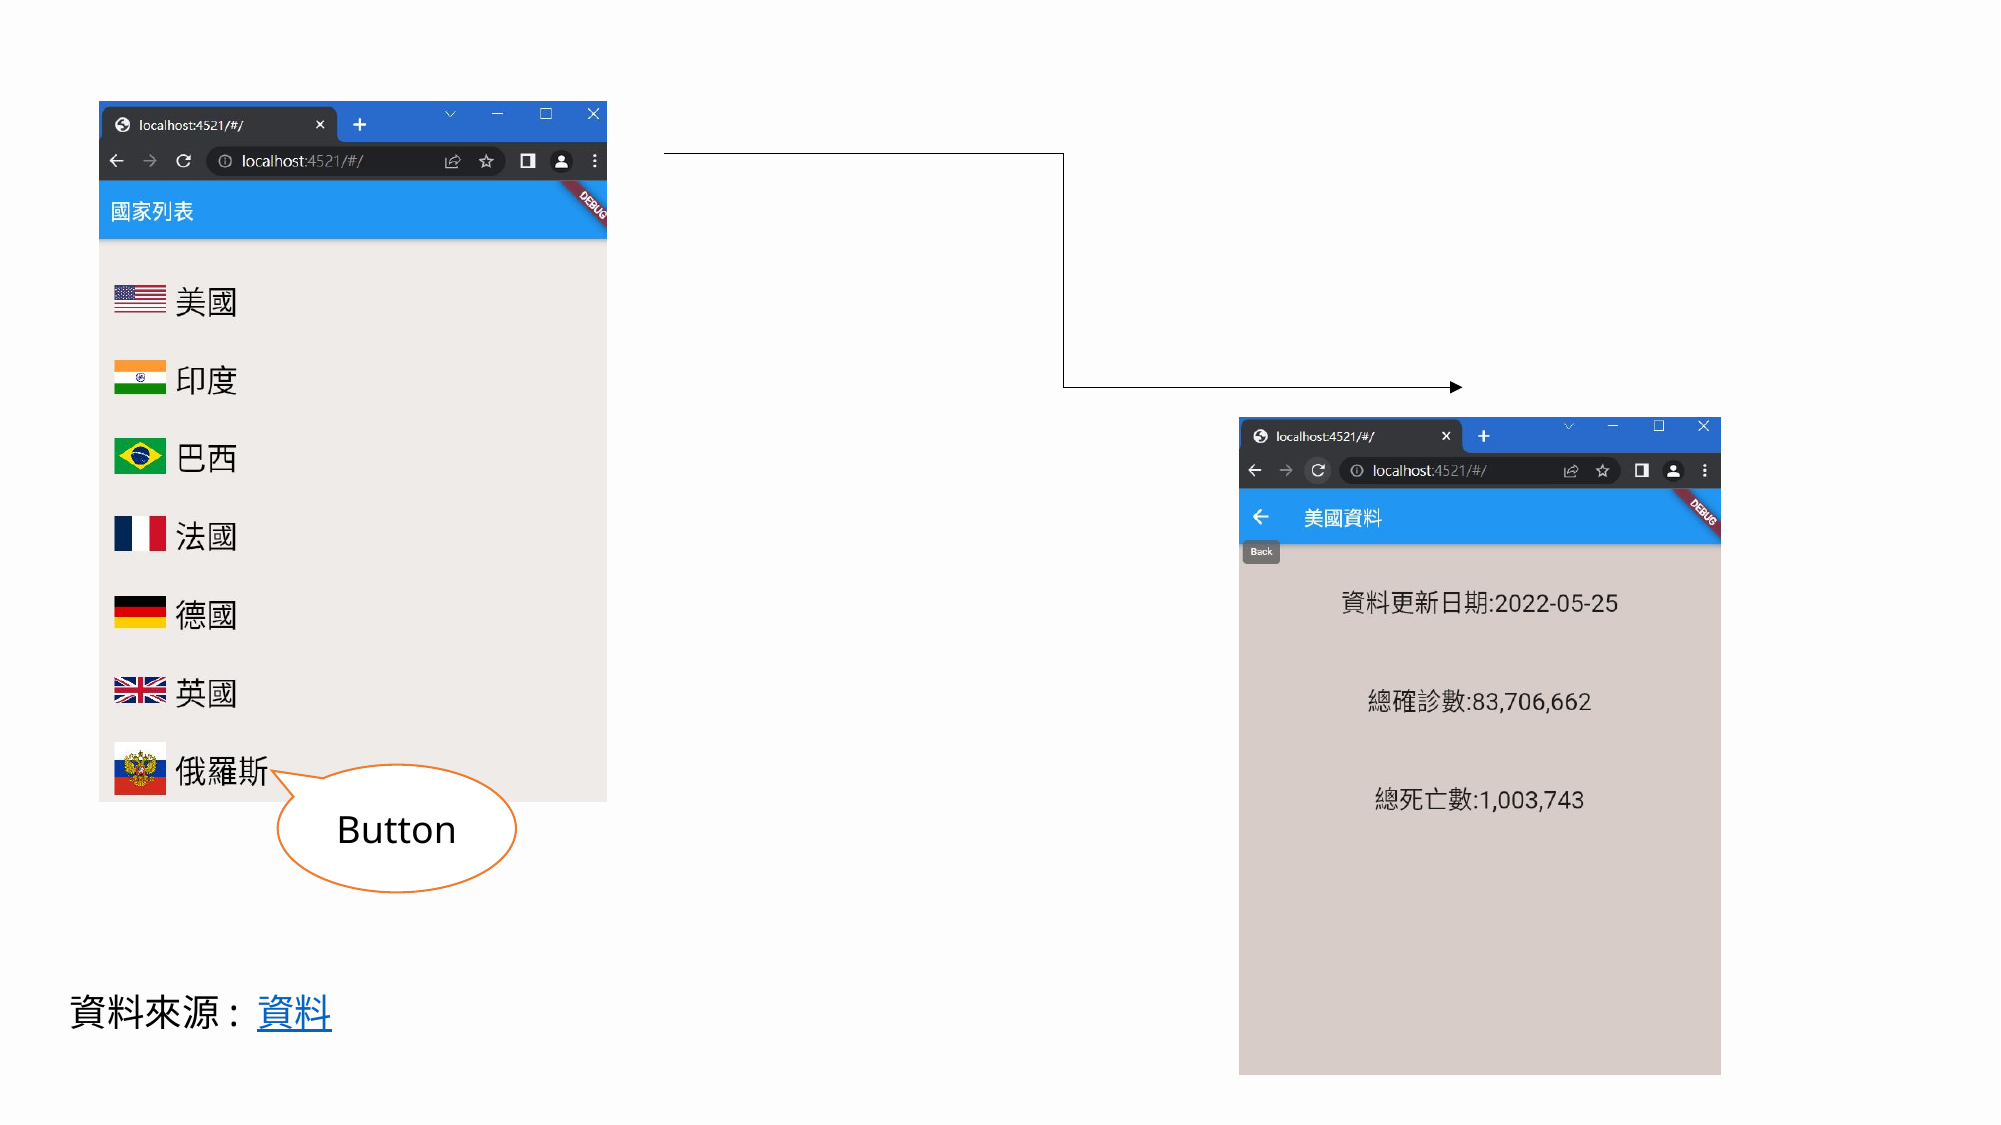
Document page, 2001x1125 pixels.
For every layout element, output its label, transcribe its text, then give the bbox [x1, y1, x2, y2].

picture [99, 101, 607, 802]
picture [1238, 417, 1721, 1075]
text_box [663, 153, 1463, 388]
text_box Button [276, 802, 517, 894]
text_box 資料來源: 資料 [55, 981, 1238, 1051]
